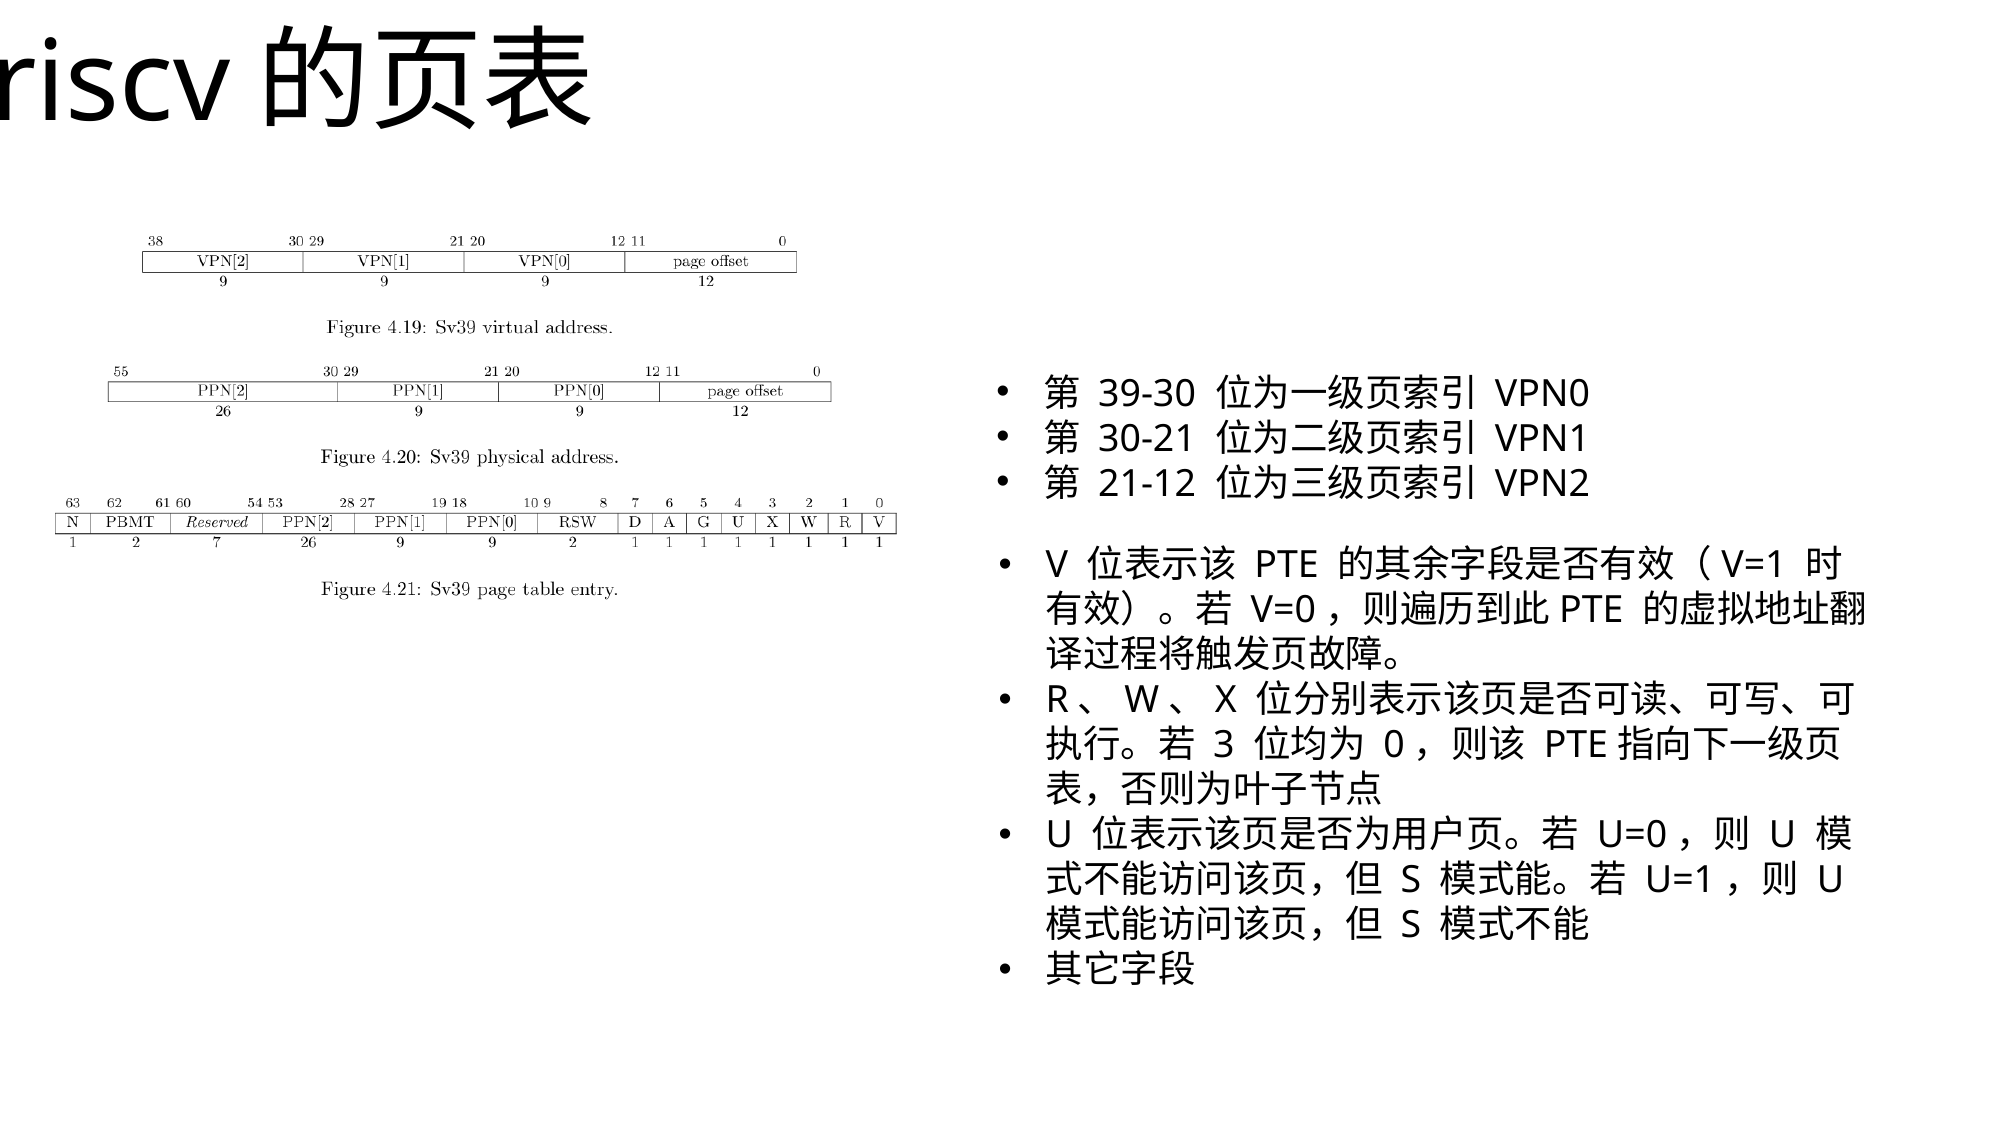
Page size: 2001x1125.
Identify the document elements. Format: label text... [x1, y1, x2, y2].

text_box 第 39-30 位为一级页索引 VPN0 第 30-21 位为二级页索引 VPN1 第 21-12 位为三级页索引 VPN2 [928, 361, 1891, 511]
picture [10, 216, 928, 605]
text_box riscv的页表 [0, 0, 611, 150]
text_box V 位表示该 PTE 的其余字段是否有效（V=1 时有效）。若 V=0，则遍历到此PTE 的虚拟地址翻译过程将触发页故障。 R、W、X 位分别表示该页是否可读、可写、可执行。若 3 位均为 0，则该 PTE指向下一级页表，否则为叶子节点 U 位表示该页是否为用户页。若 U=0，则 U 模式不能访问该页，但 S 模式能。若 U=1，则 U 模式能访问该页，但 S 模式不能 其它字段 [984, 533, 1891, 998]
